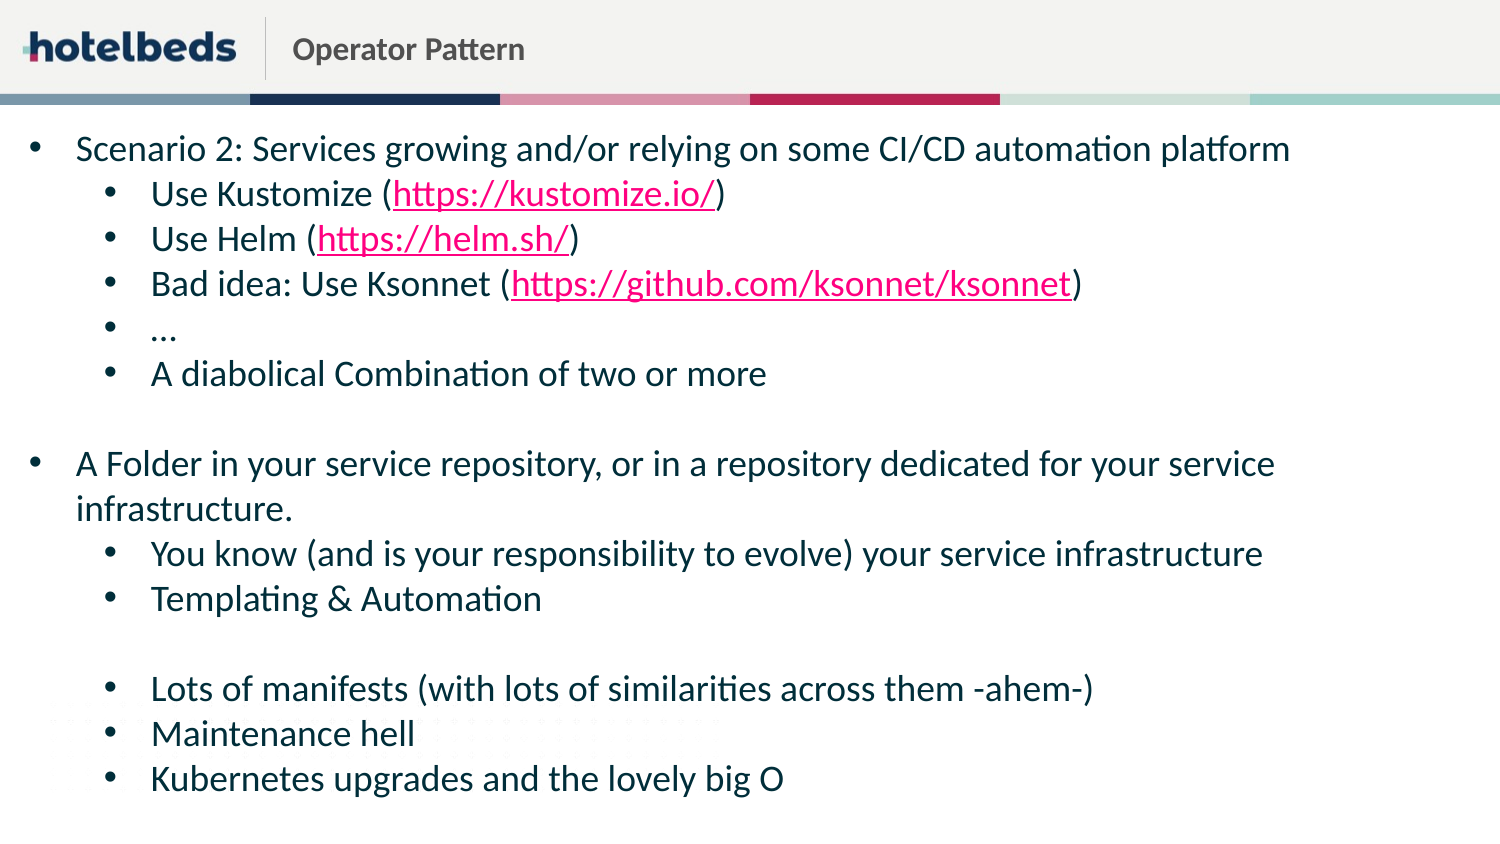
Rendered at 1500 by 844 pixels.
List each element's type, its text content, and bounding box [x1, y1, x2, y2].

text_box Scenario 2: Services growing and/or relying on some CI/CD automation platform Use Kustomize (https://kustomize.io/) Use Helm (https://helm.sh/) Bad idea: Use Ksonnet (https://github.com/ksonnet/ksonnet) … A diabolical Combination of two or more A Folder in your service repository, or in a repository dedicated for your service infrastructure. You know (and is your responsibility to evolve) your service infrastructure Templating & Automation Lots of manifests (with lots of similarities across them -ahem-) Maintenance hell Kubernetes upgrades and the lovely big O [17, 118, 1414, 805]
title Operator Pattern [277, 8, 1456, 92]
picture [0, 0, 1500, 105]
